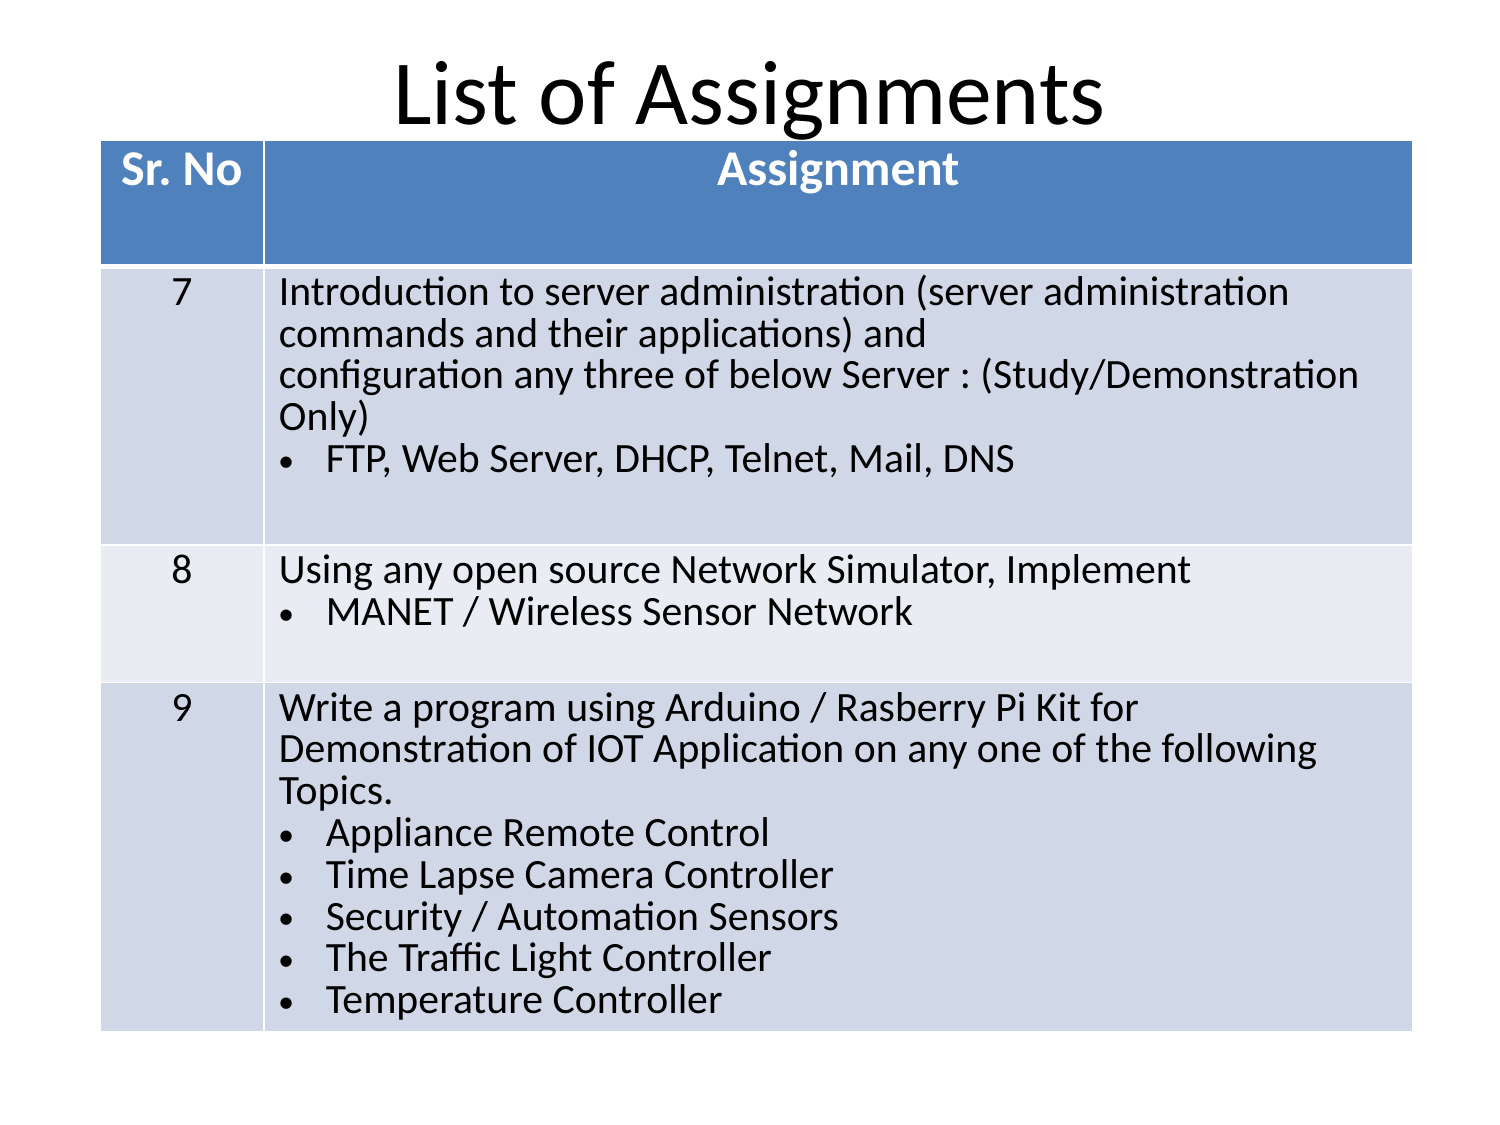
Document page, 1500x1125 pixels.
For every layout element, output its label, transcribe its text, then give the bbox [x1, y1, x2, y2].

table_cell 8 [101, 546, 263, 682]
table_header Sr. No [101, 141, 263, 264]
title List of Assignments [112, 12, 1388, 140]
table_cell Write a program using Arduino / Rasberry Pi Kit for Demonstration of IOT Application on any one of the following Topics. Appliance Remote Control Time Lapse Camera Controller Security / Automation Sensors The Traffic Light Controller Temperature Controller [265, 683, 1412, 1031]
table_cell Introduction to server administration (server administration commands and their applications) and configuration any three of below Server : (Study/Demonstration Only) FTP, Web Server, DHCP, Telnet, Mail, DNS [265, 269, 1412, 544]
table_cell 7 [101, 269, 263, 544]
table_cell Using any open source Network Simulator, Implement MANET / Wireless Sensor Network [265, 546, 1412, 682]
table_cell 9 [101, 683, 263, 1031]
table_header Assignment [265, 141, 1412, 264]
